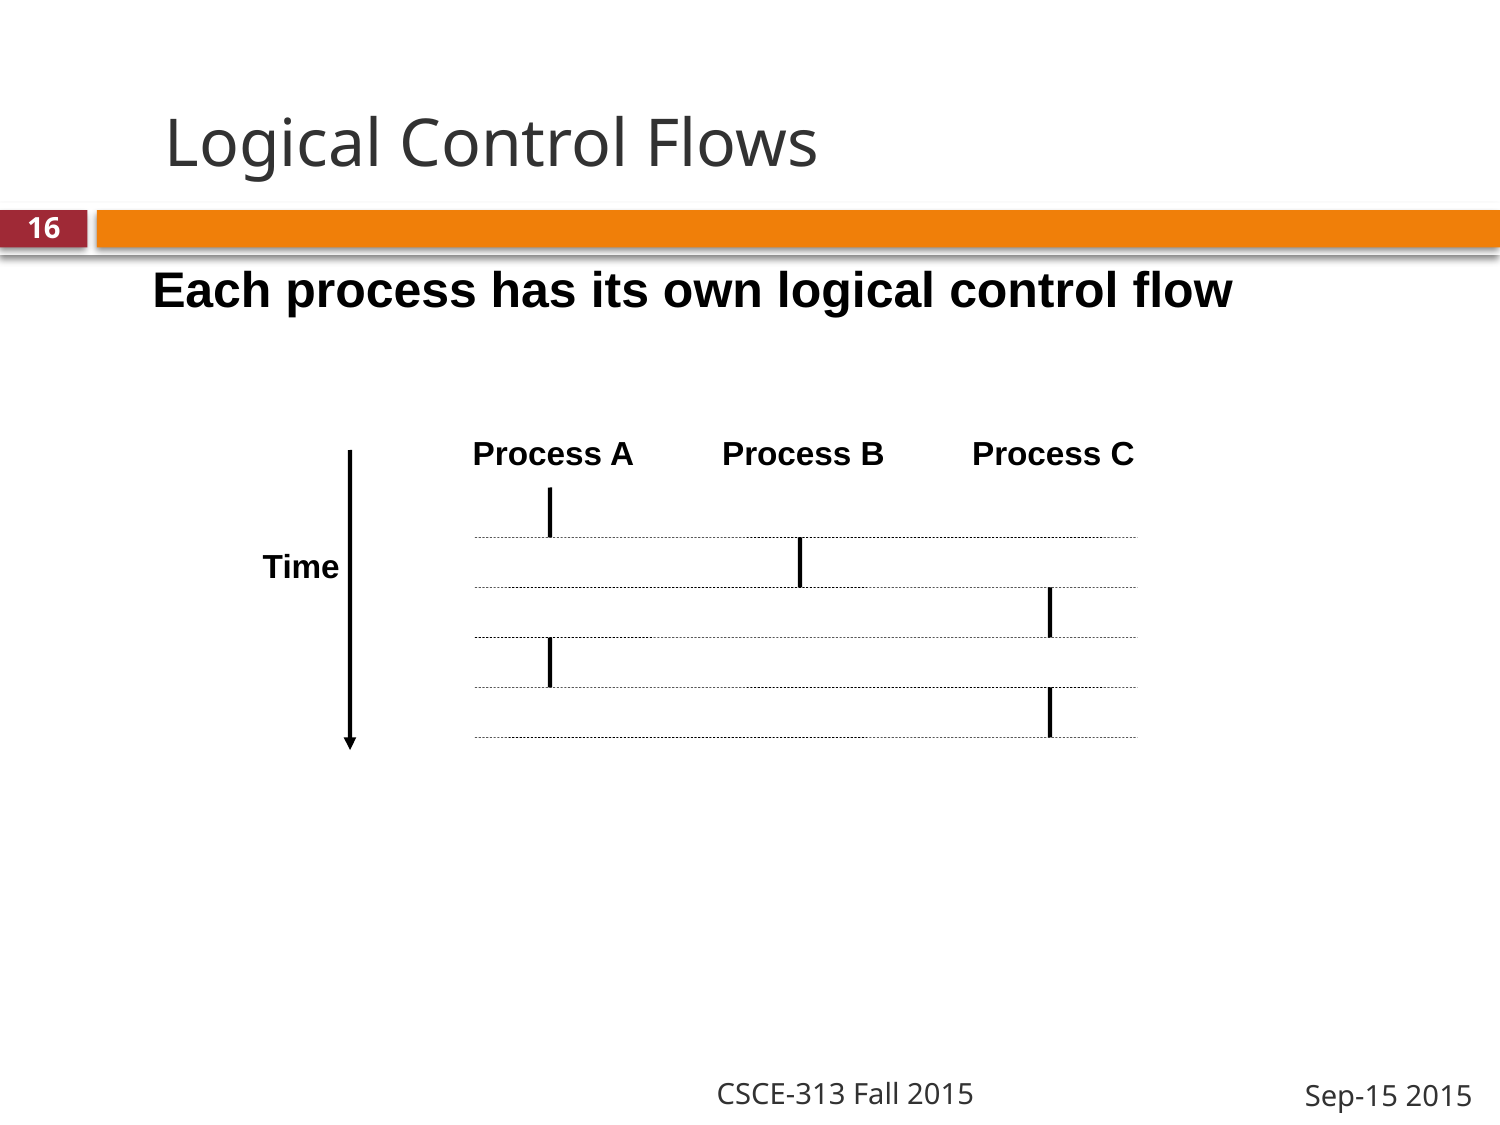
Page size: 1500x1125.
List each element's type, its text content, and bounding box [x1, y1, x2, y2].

slide_number 16 [0, 208, 88, 249]
footer CSCE-313 Fall 2015 [99, 1065, 990, 1125]
text_box Time [247, 537, 355, 593]
slide_number Sep-15 2015 [1050, 1065, 1488, 1125]
title Logical Control Flows [150, 93, 1138, 188]
text_box [343, 593, 357, 751]
text_box Process C [957, 424, 1150, 480]
text_box Process A [457, 424, 650, 480]
text_box Process B [707, 424, 900, 480]
text_box Each process has its own logical control flow [137, 249, 1249, 325]
